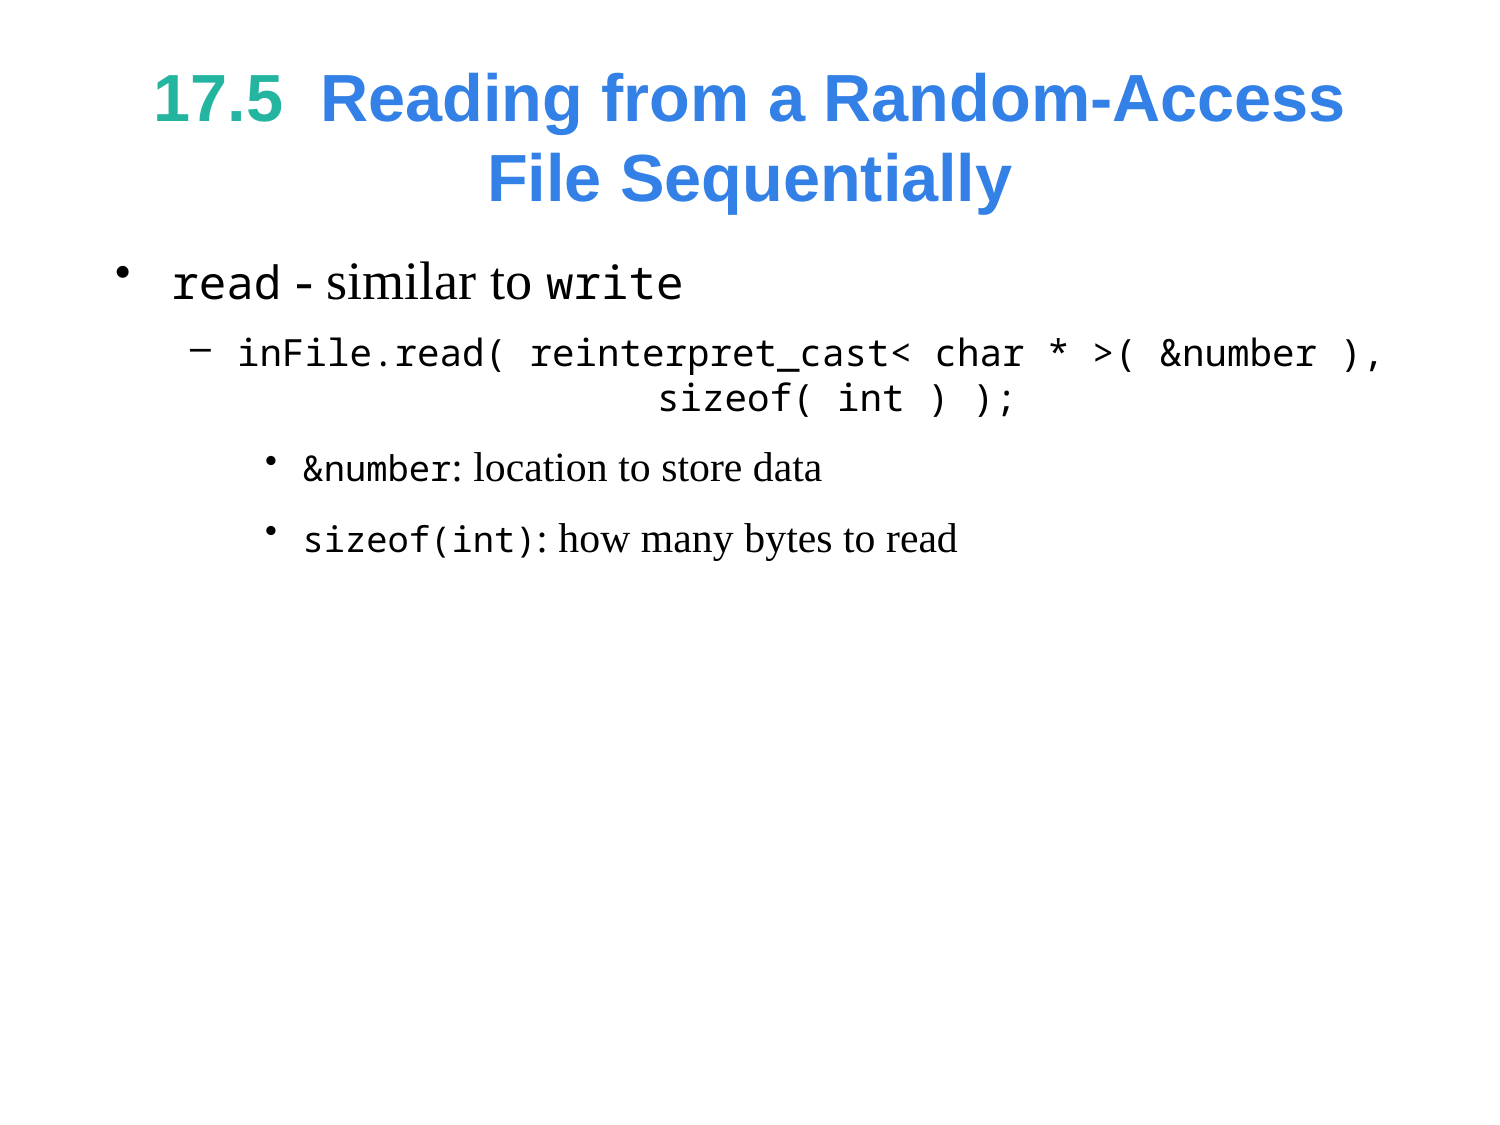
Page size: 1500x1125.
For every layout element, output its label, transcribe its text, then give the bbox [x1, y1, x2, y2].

title 17.5 Reading from a Random-Access File Sequentially [100, 60, 1400, 209]
list read - similar to write inFile.read( reinterpret_cast< char * >( &number ), sizeof( int ) ); &number: location to store data sizeof(int): how many bytes to read [100, 237, 1400, 592]
